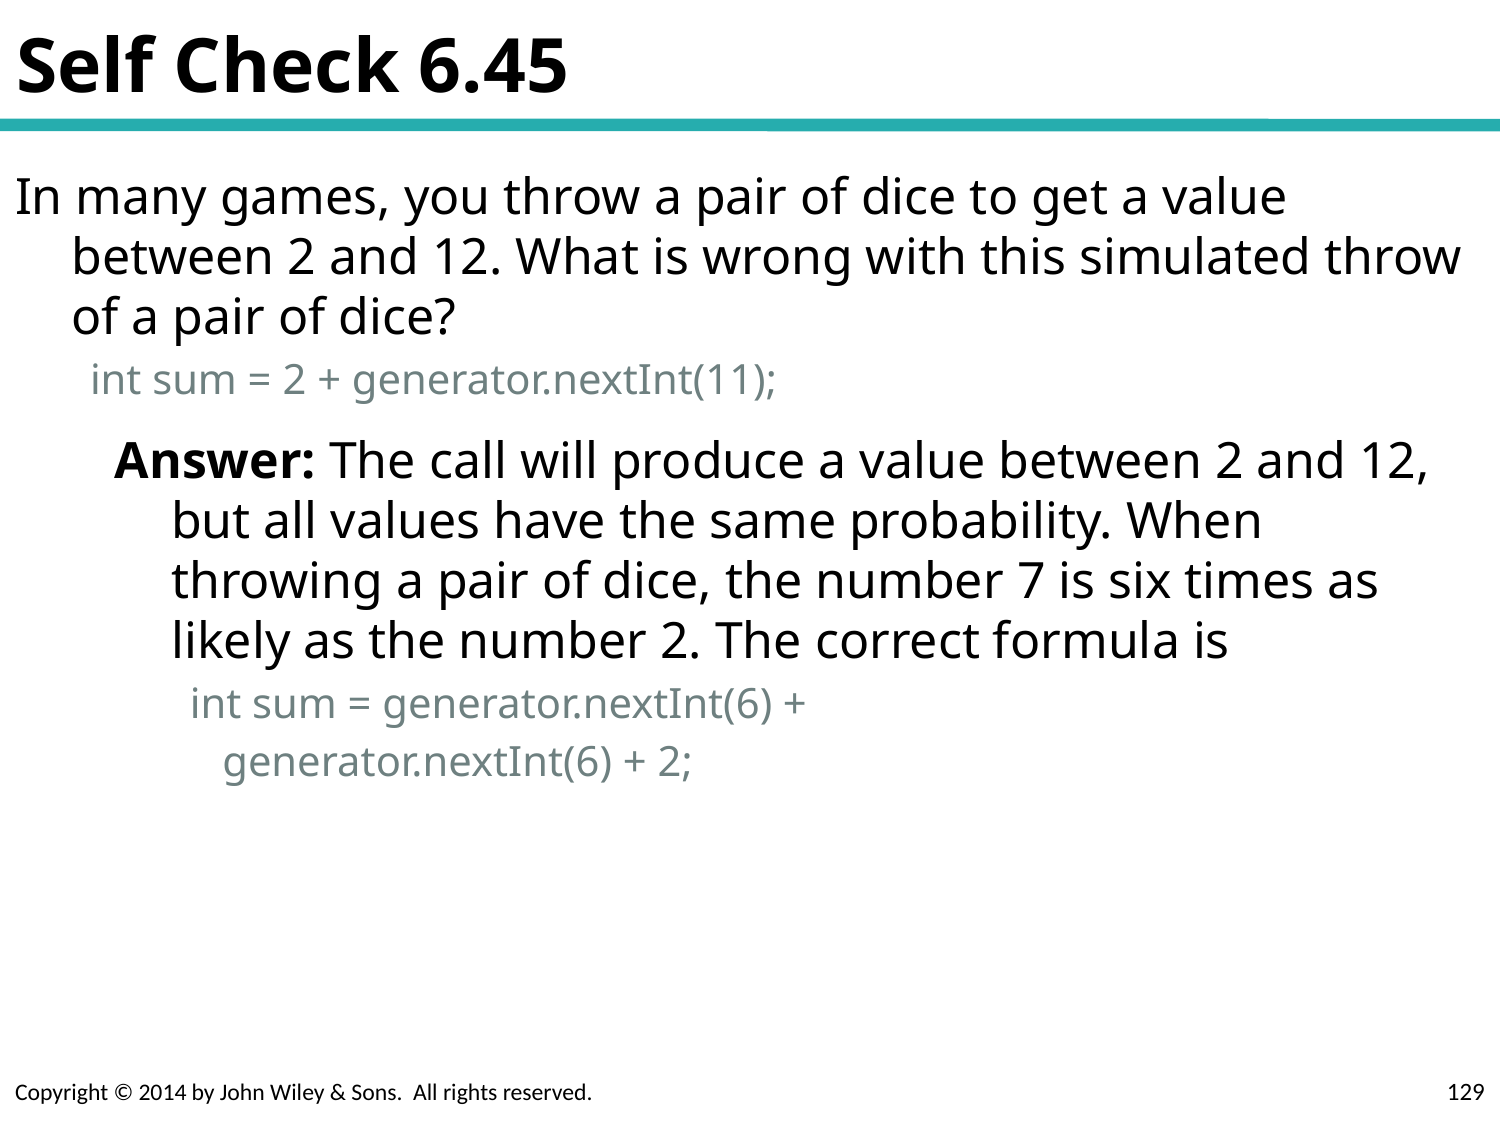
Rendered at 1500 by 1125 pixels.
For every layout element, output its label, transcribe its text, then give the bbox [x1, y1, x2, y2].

title Self Check 6.45 [1, 0, 1500, 125]
list Answer: The call will produce a value between 2 and 12, but all values have the same probability. When throwing a pair of dice, the number 7 is six times as likely as the number 2. The correct formula is int sum = generator.nextInt(6) + generator.nextInt(6) + 2; [99, 420, 1500, 871]
list In many games, you throw a pair of dice to get a value between 2 and 12. What is wrong with this simulated throw of a pair of dice? int sum = 2 + generator.nextInt(11); [0, 157, 1499, 421]
